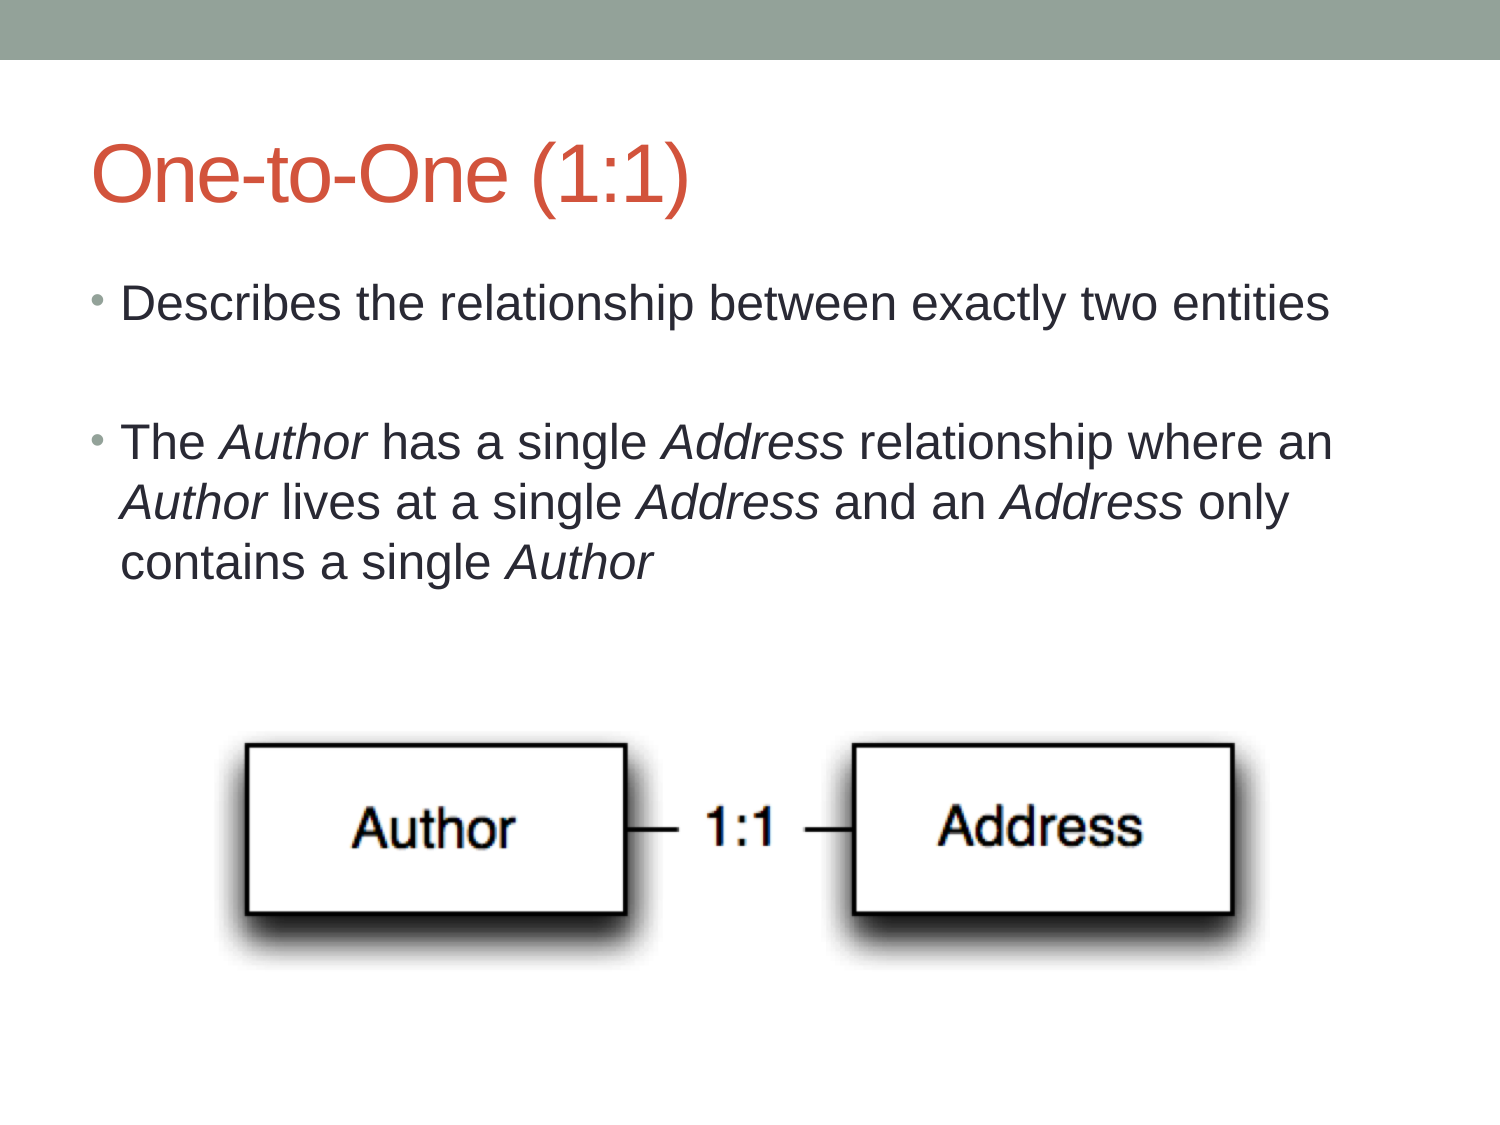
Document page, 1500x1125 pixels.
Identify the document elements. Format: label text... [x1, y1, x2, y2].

title One-to-One (1:1) [75, 87, 1425, 250]
list Describes the relationship between exactly two entities The Author has a single Address relationship where an Author lives at a single Address and an Address only contains a single Author [75, 262, 1425, 609]
picture [37, 612, 1438, 1080]
